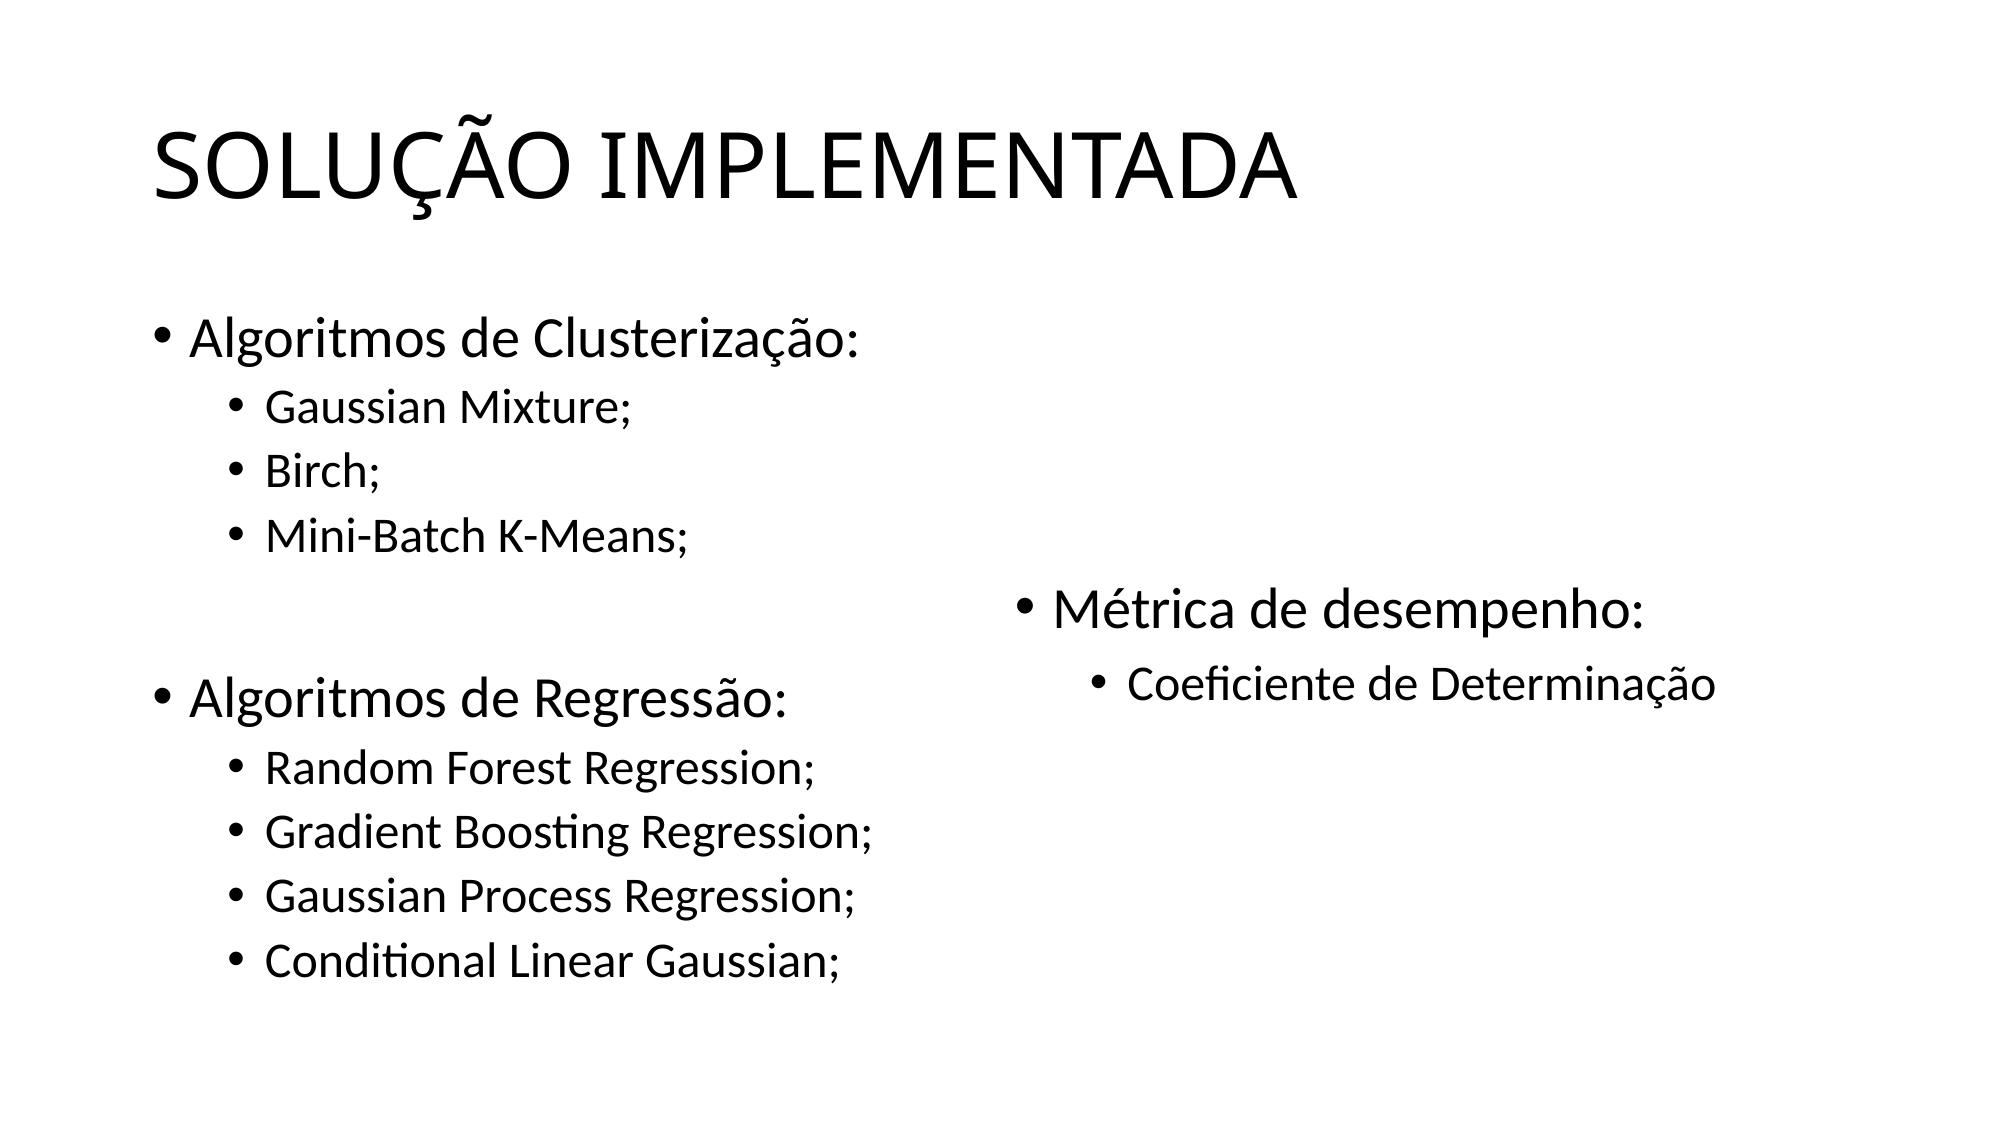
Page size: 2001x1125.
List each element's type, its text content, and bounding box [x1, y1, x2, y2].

text_box Métrica de desempenho: Coeficiente de Determinação [999, 563, 1824, 750]
list Algoritmos de Clusterização: Gaussian Mixture; Birch; Mini-Batch K-Means; Algoritmos de Regressão: Random Forest Regression; Gradient Boosting Regression; Gaussian Process Regression; Conditional Linear Gaussian; [137, 299, 1863, 1014]
title SOLUÇÃO IMPLEMENTADA [137, 59, 1863, 278]
